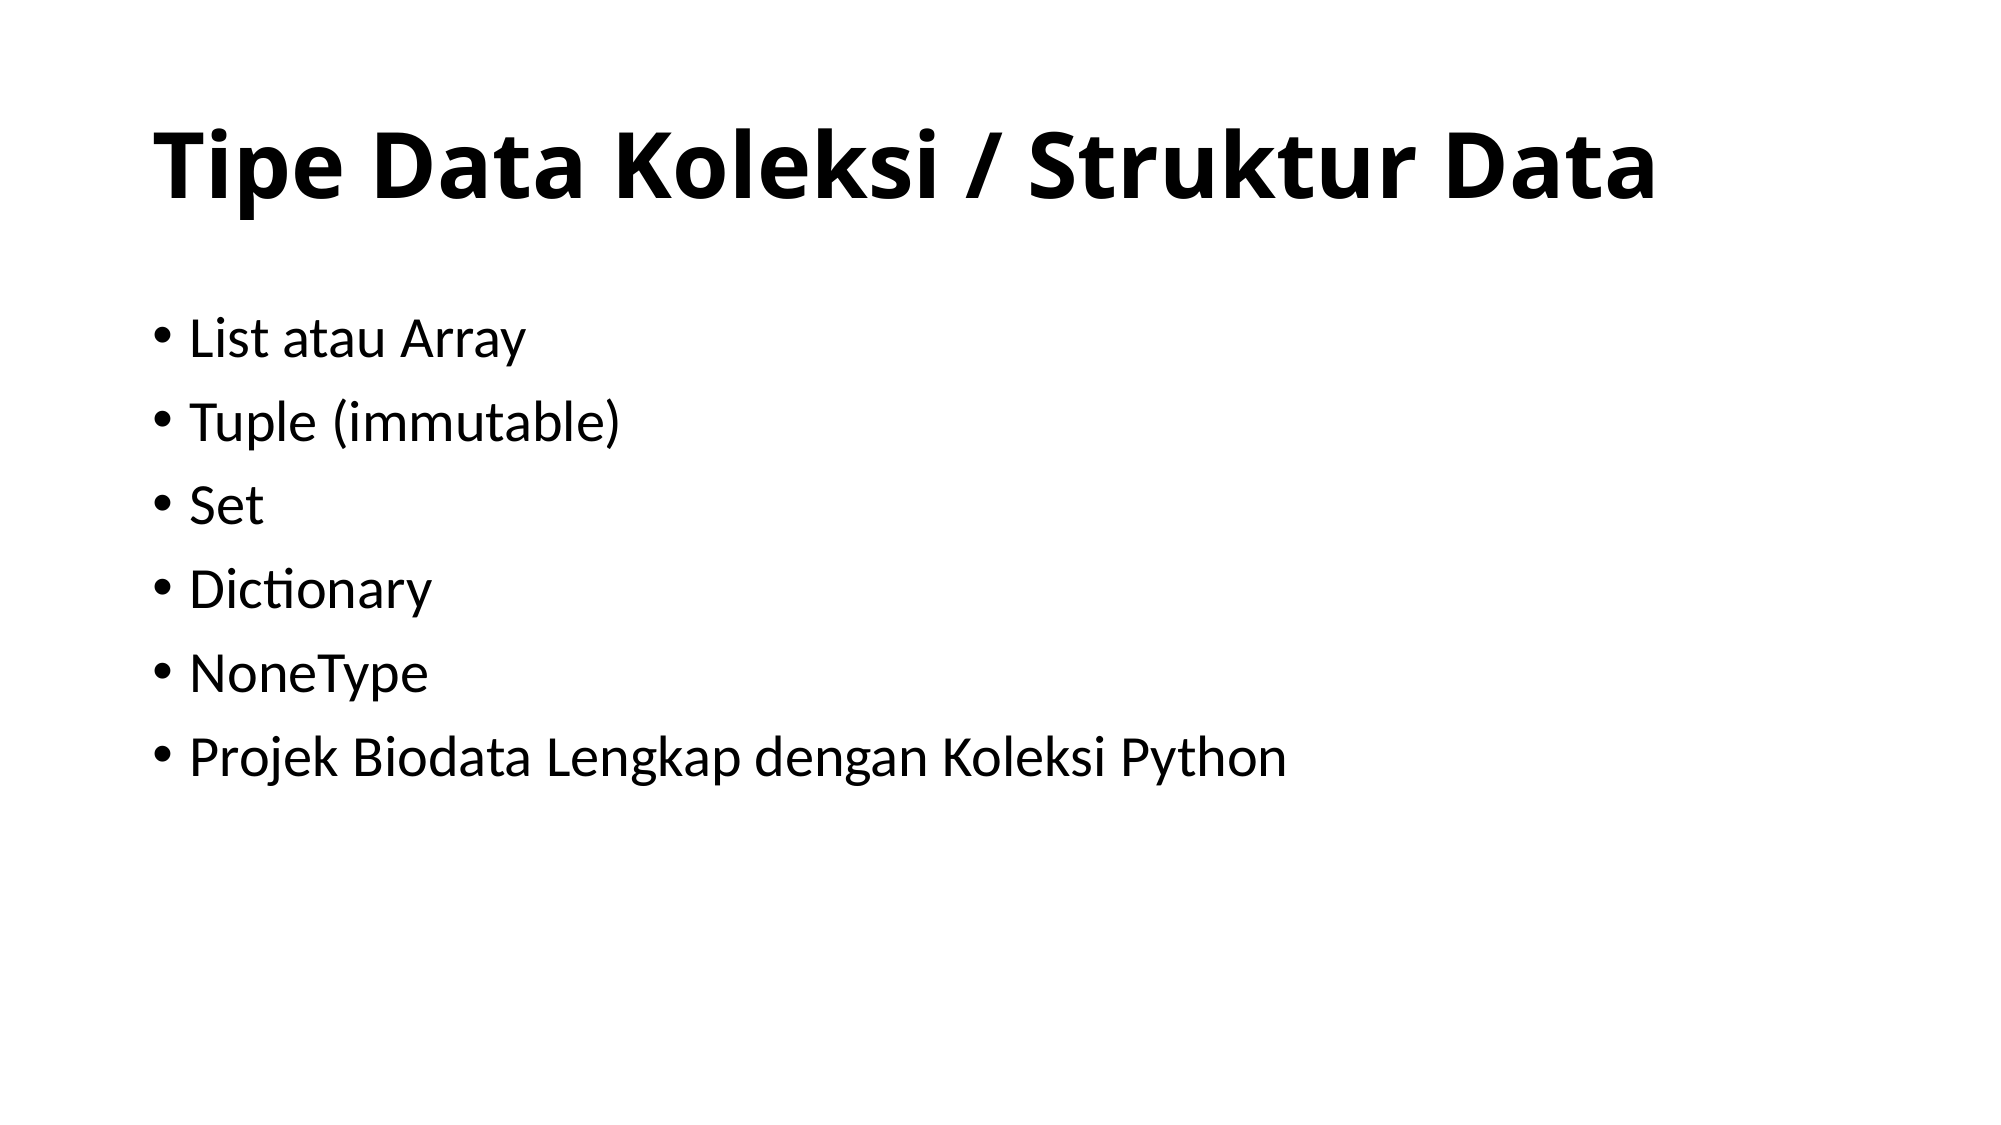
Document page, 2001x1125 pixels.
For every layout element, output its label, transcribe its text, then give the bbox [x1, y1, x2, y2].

title Tipe Data Koleksi / Struktur Data [137, 59, 1863, 278]
list List atau Array Tuple (immutable) Set Dictionary NoneType Projek Biodata Lengkap dengan Koleksi Python [137, 299, 1863, 1014]
